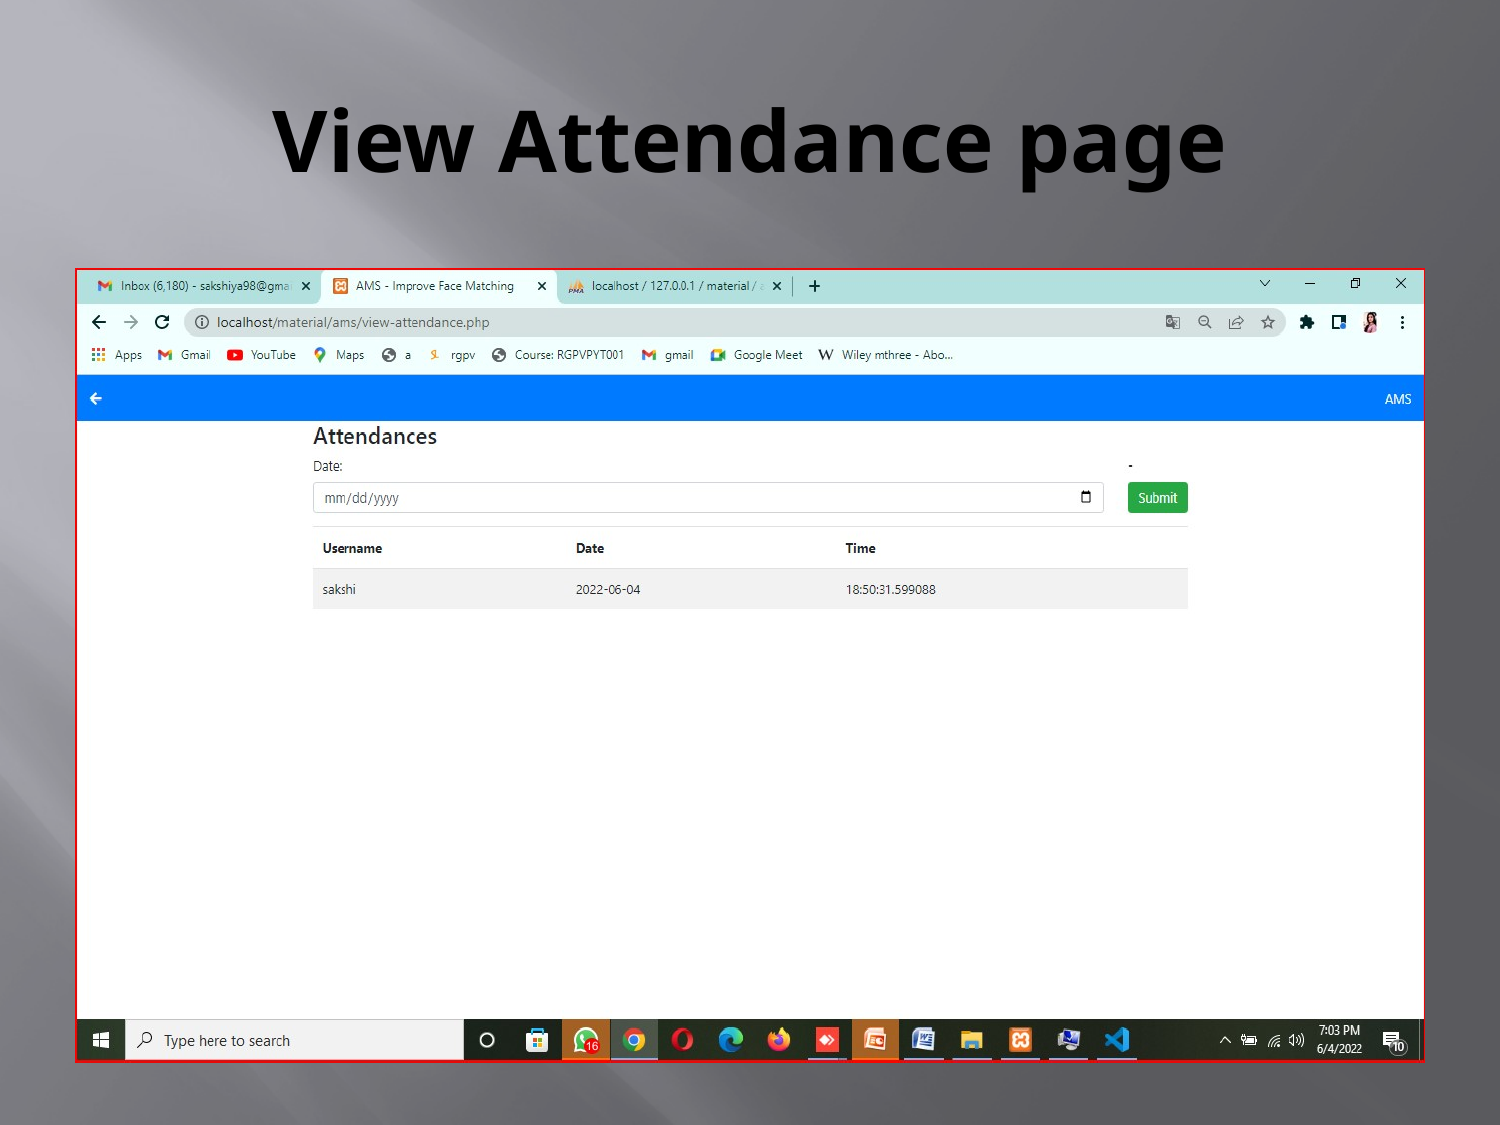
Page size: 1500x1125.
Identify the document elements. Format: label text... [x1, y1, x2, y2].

title View Attendance page [75, 45, 1425, 233]
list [74, 268, 1426, 1063]
